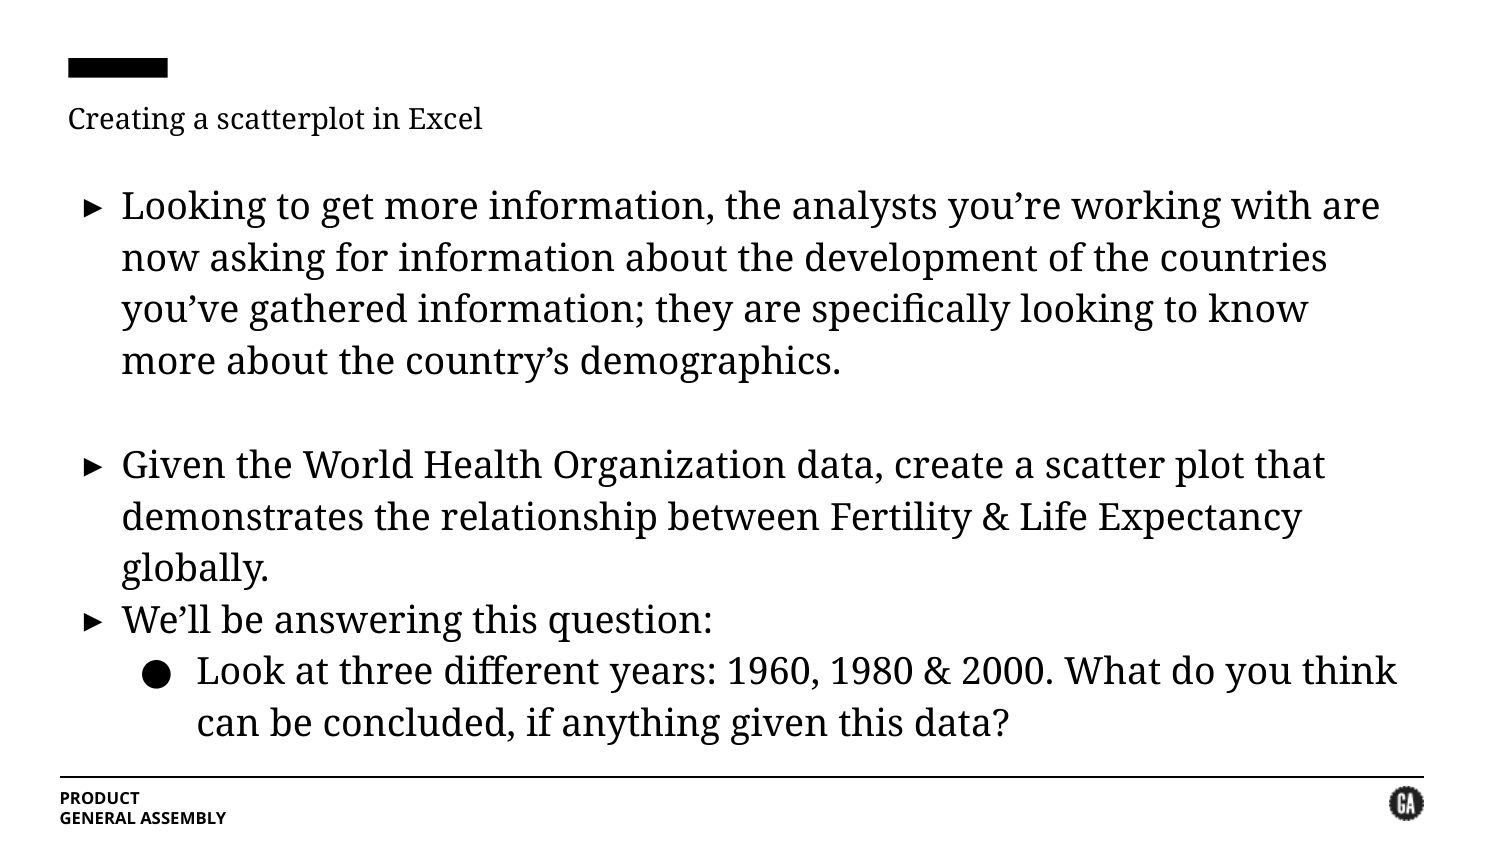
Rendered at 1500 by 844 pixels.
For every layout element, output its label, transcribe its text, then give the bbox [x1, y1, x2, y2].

picture [1389, 786, 1424, 821]
list Looking to get more information, the analysts you’re working with are now asking for information about the development of the countries you’ve gathered information; they are specifically looking to know more about the country’s demographics. Given the World Health Organization data, create a scatter plot that demonstrates the relationship between Fertility & Life Expectancy globally. We’ll be answering this question: Look at three different years: 1960, 1980 & 2000. What do you think can be concluded, if anything given this data? [31, 160, 1425, 784]
title Creating a scatterplot in Excel [52, 84, 1432, 161]
